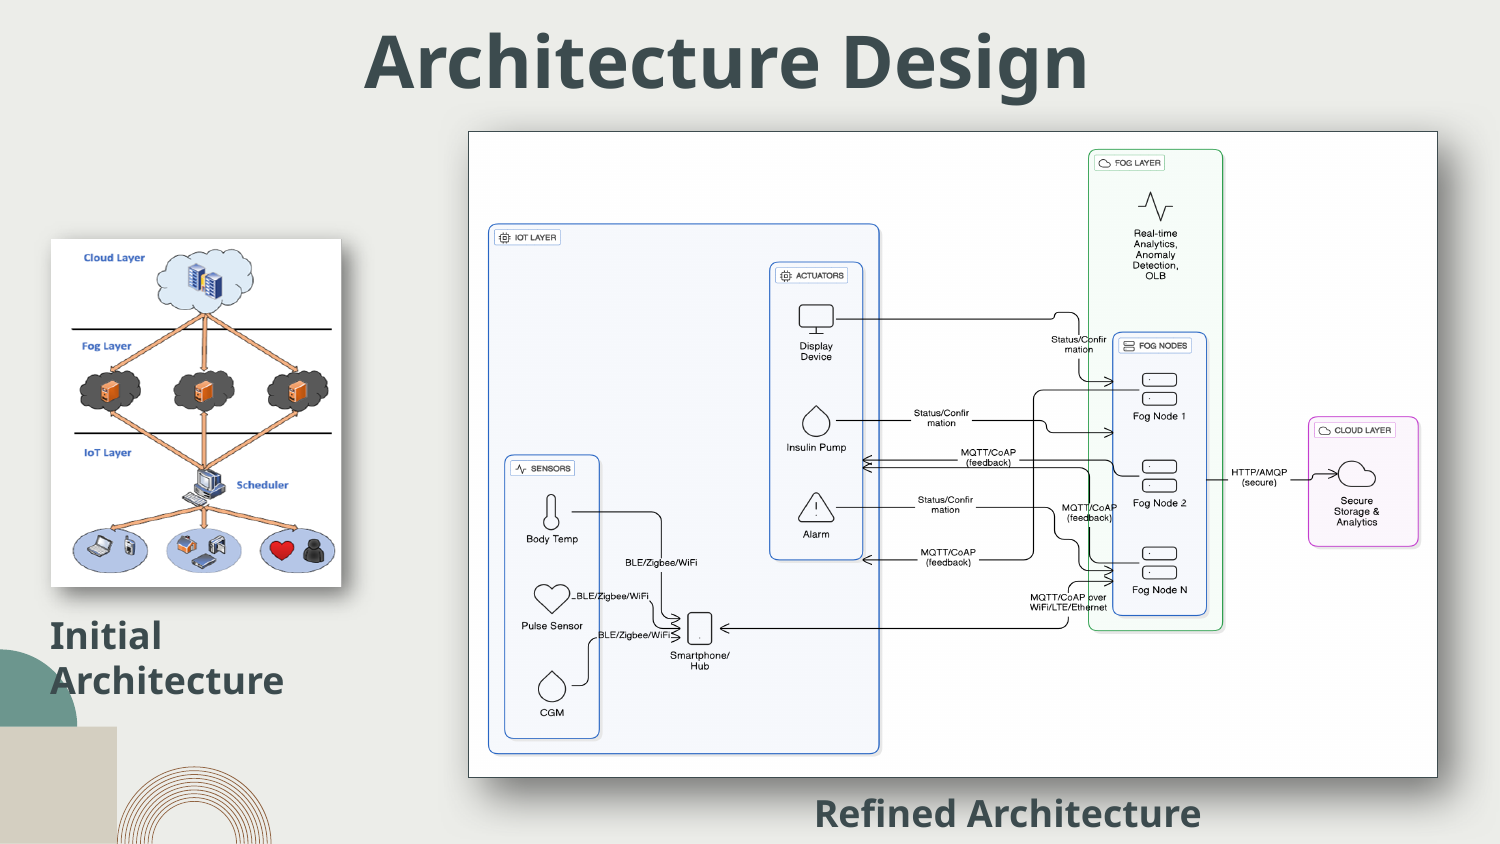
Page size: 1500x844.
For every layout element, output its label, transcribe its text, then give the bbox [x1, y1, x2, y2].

picture [34, 221, 375, 621]
title Architecture Design [94, 0, 1361, 102]
text_box Initial Architecture [34, 604, 396, 710]
picture [467, 130, 1438, 779]
text_box Refined Architecture [782, 787, 1234, 843]
